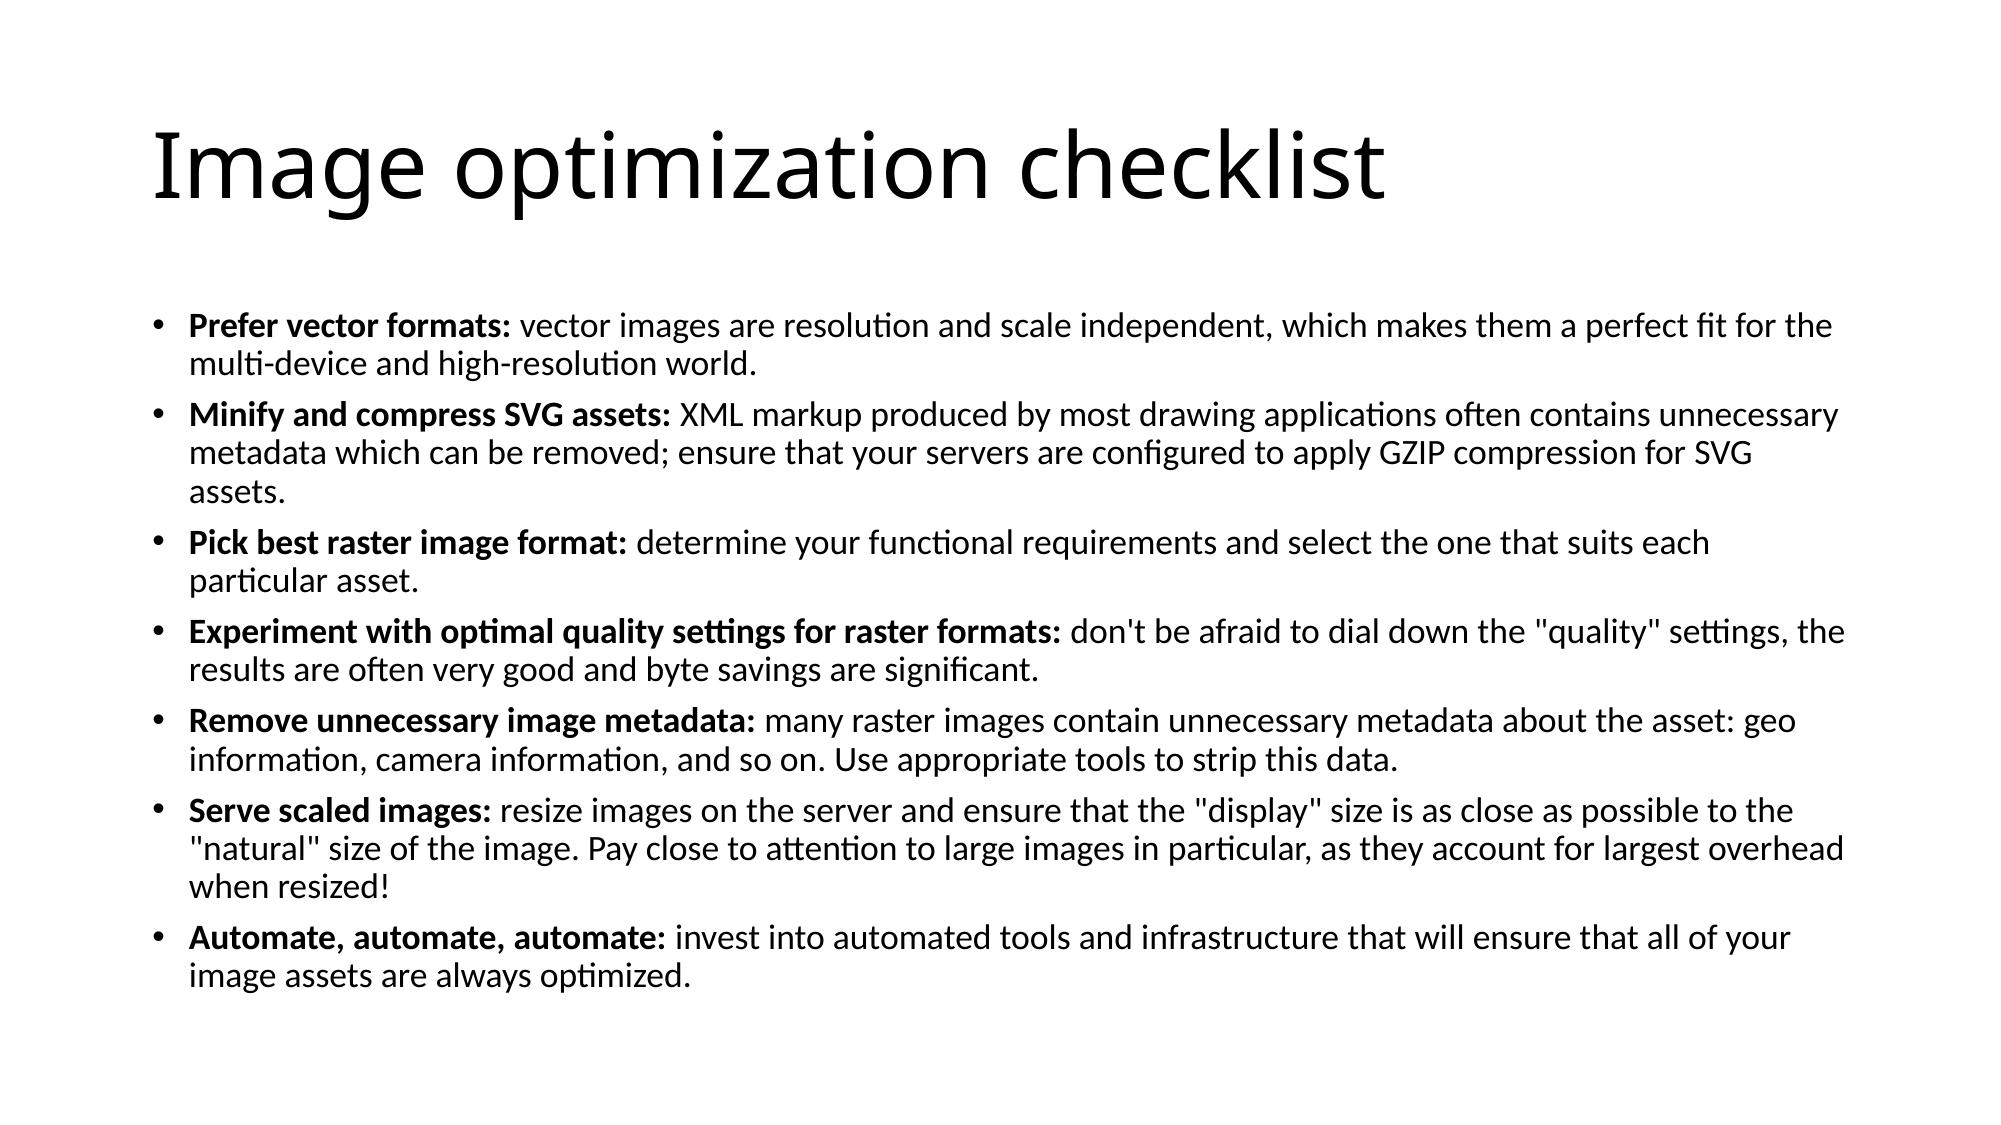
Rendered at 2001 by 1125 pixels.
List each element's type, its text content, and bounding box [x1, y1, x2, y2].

title Image optimization checklist [137, 59, 1863, 278]
list Prefer vector formats: vector images are resolution and scale independent, which makes them a perfect fit for the multi-device and high-resolution world. Minify and compress SVG assets: XML markup produced by most drawing applications often contains unnecessary metadata which can be removed; ensure that your servers are configured to apply GZIP compression for SVG assets. Pick best raster image format: determine your functional requirements and select the one that suits each particular asset. Experiment with optimal quality settings for raster formats: don't be afraid to dial down the "quality" settings, the results are often very good and byte savings are significant. Remove unnecessary image metadata: many raster images contain unnecessary metadata about the asset: geo information, camera information, and so on. Use appropriate tools to strip this data. Serve scaled images: resize images on the server and ensure that the "display" size is as close as possible to the "natural" size of the image. Pay close to attention to large images in particular, as they account for largest overhead when resized! Automate, automate, automate: invest into automated tools and infrastructure that will ensure that all of your image assets are always optimized. [137, 299, 1863, 1014]
